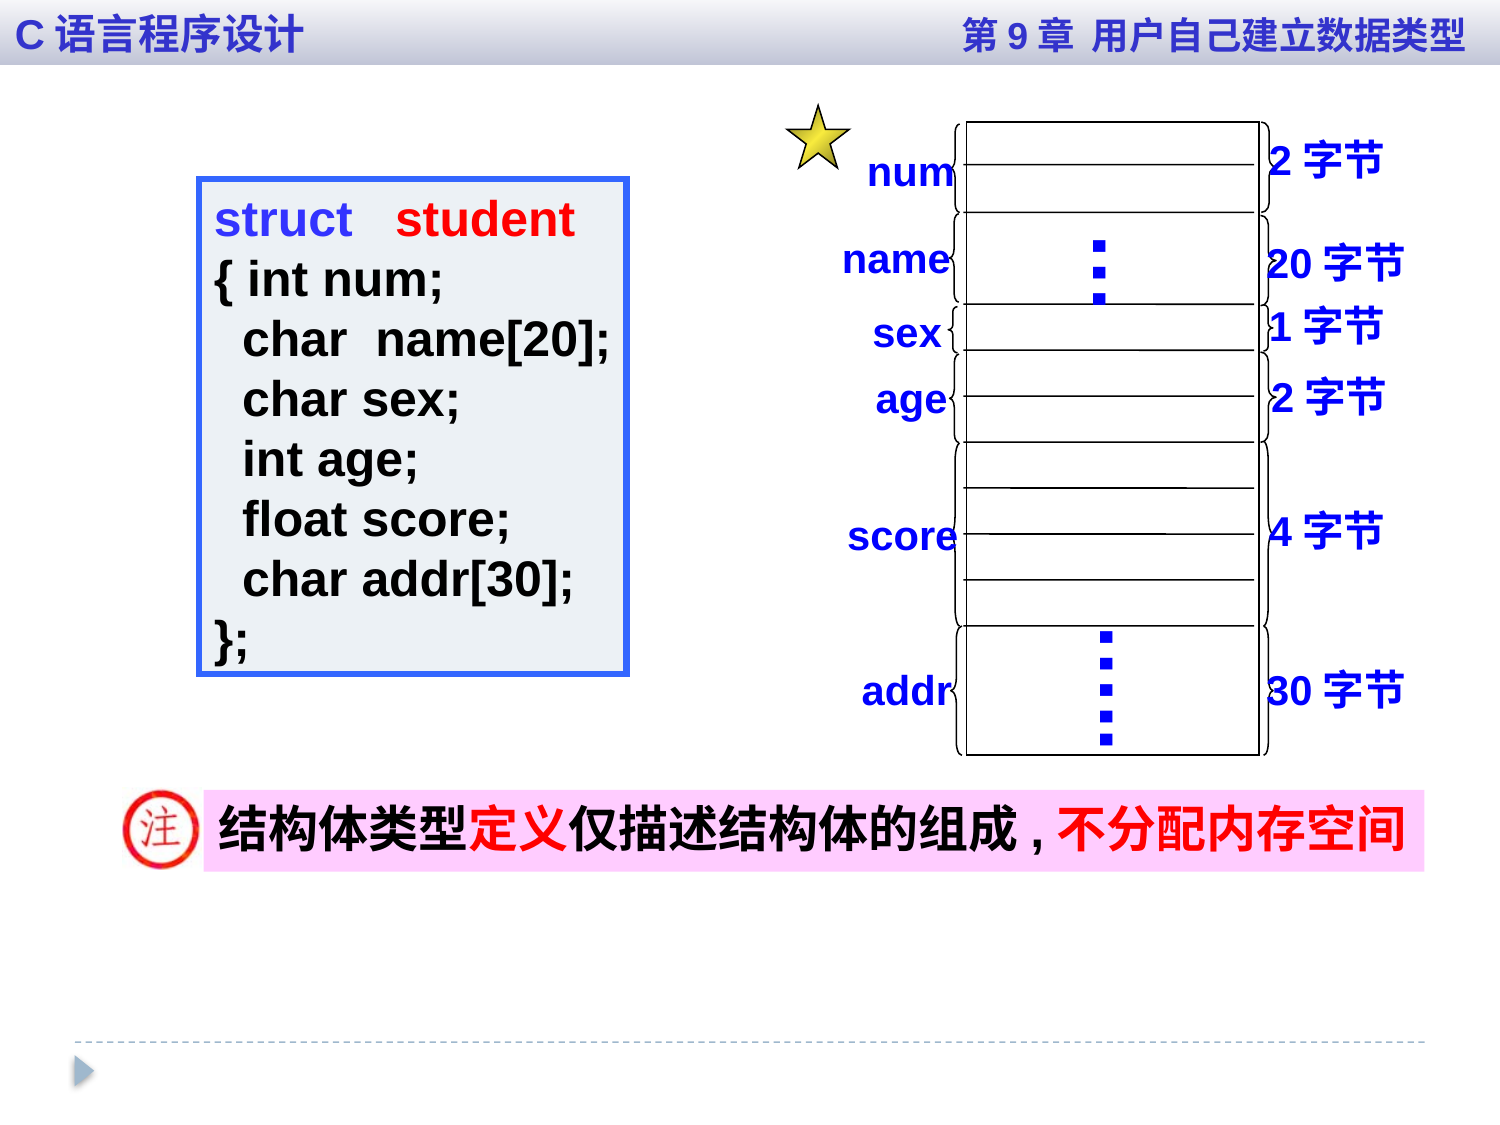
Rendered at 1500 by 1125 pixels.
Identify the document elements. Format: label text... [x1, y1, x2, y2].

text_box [122, 787, 1425, 872]
text_box [786, 105, 825, 168]
text_box C语言程序设计 第9章 用户自己建立数据类型 [0, 0, 1500, 65]
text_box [830, 121, 1418, 762]
text_box struct student { int num; char name[20]; char sex; int age; float score; char addr[30]; }; [199, 178, 627, 675]
